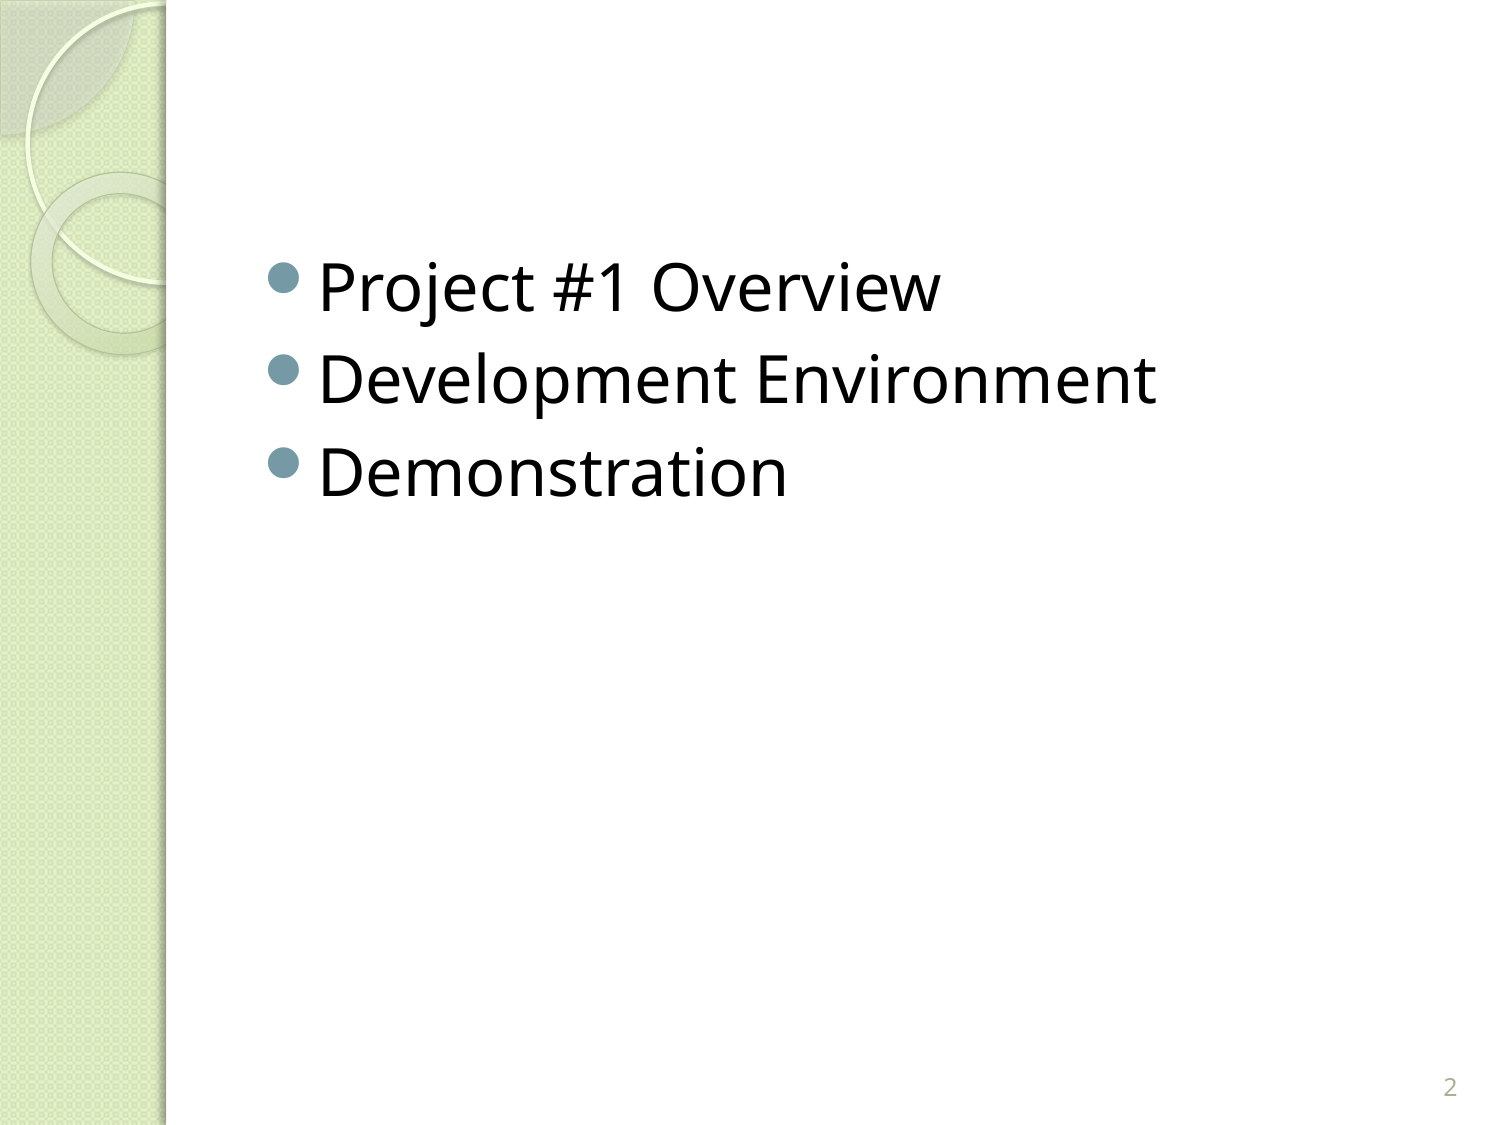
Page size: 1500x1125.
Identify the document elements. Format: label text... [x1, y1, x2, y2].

slide_number 2 [1413, 1034, 1488, 1113]
list Project #1 Overview Development Environment Demonstration [235, 237, 1466, 1025]
